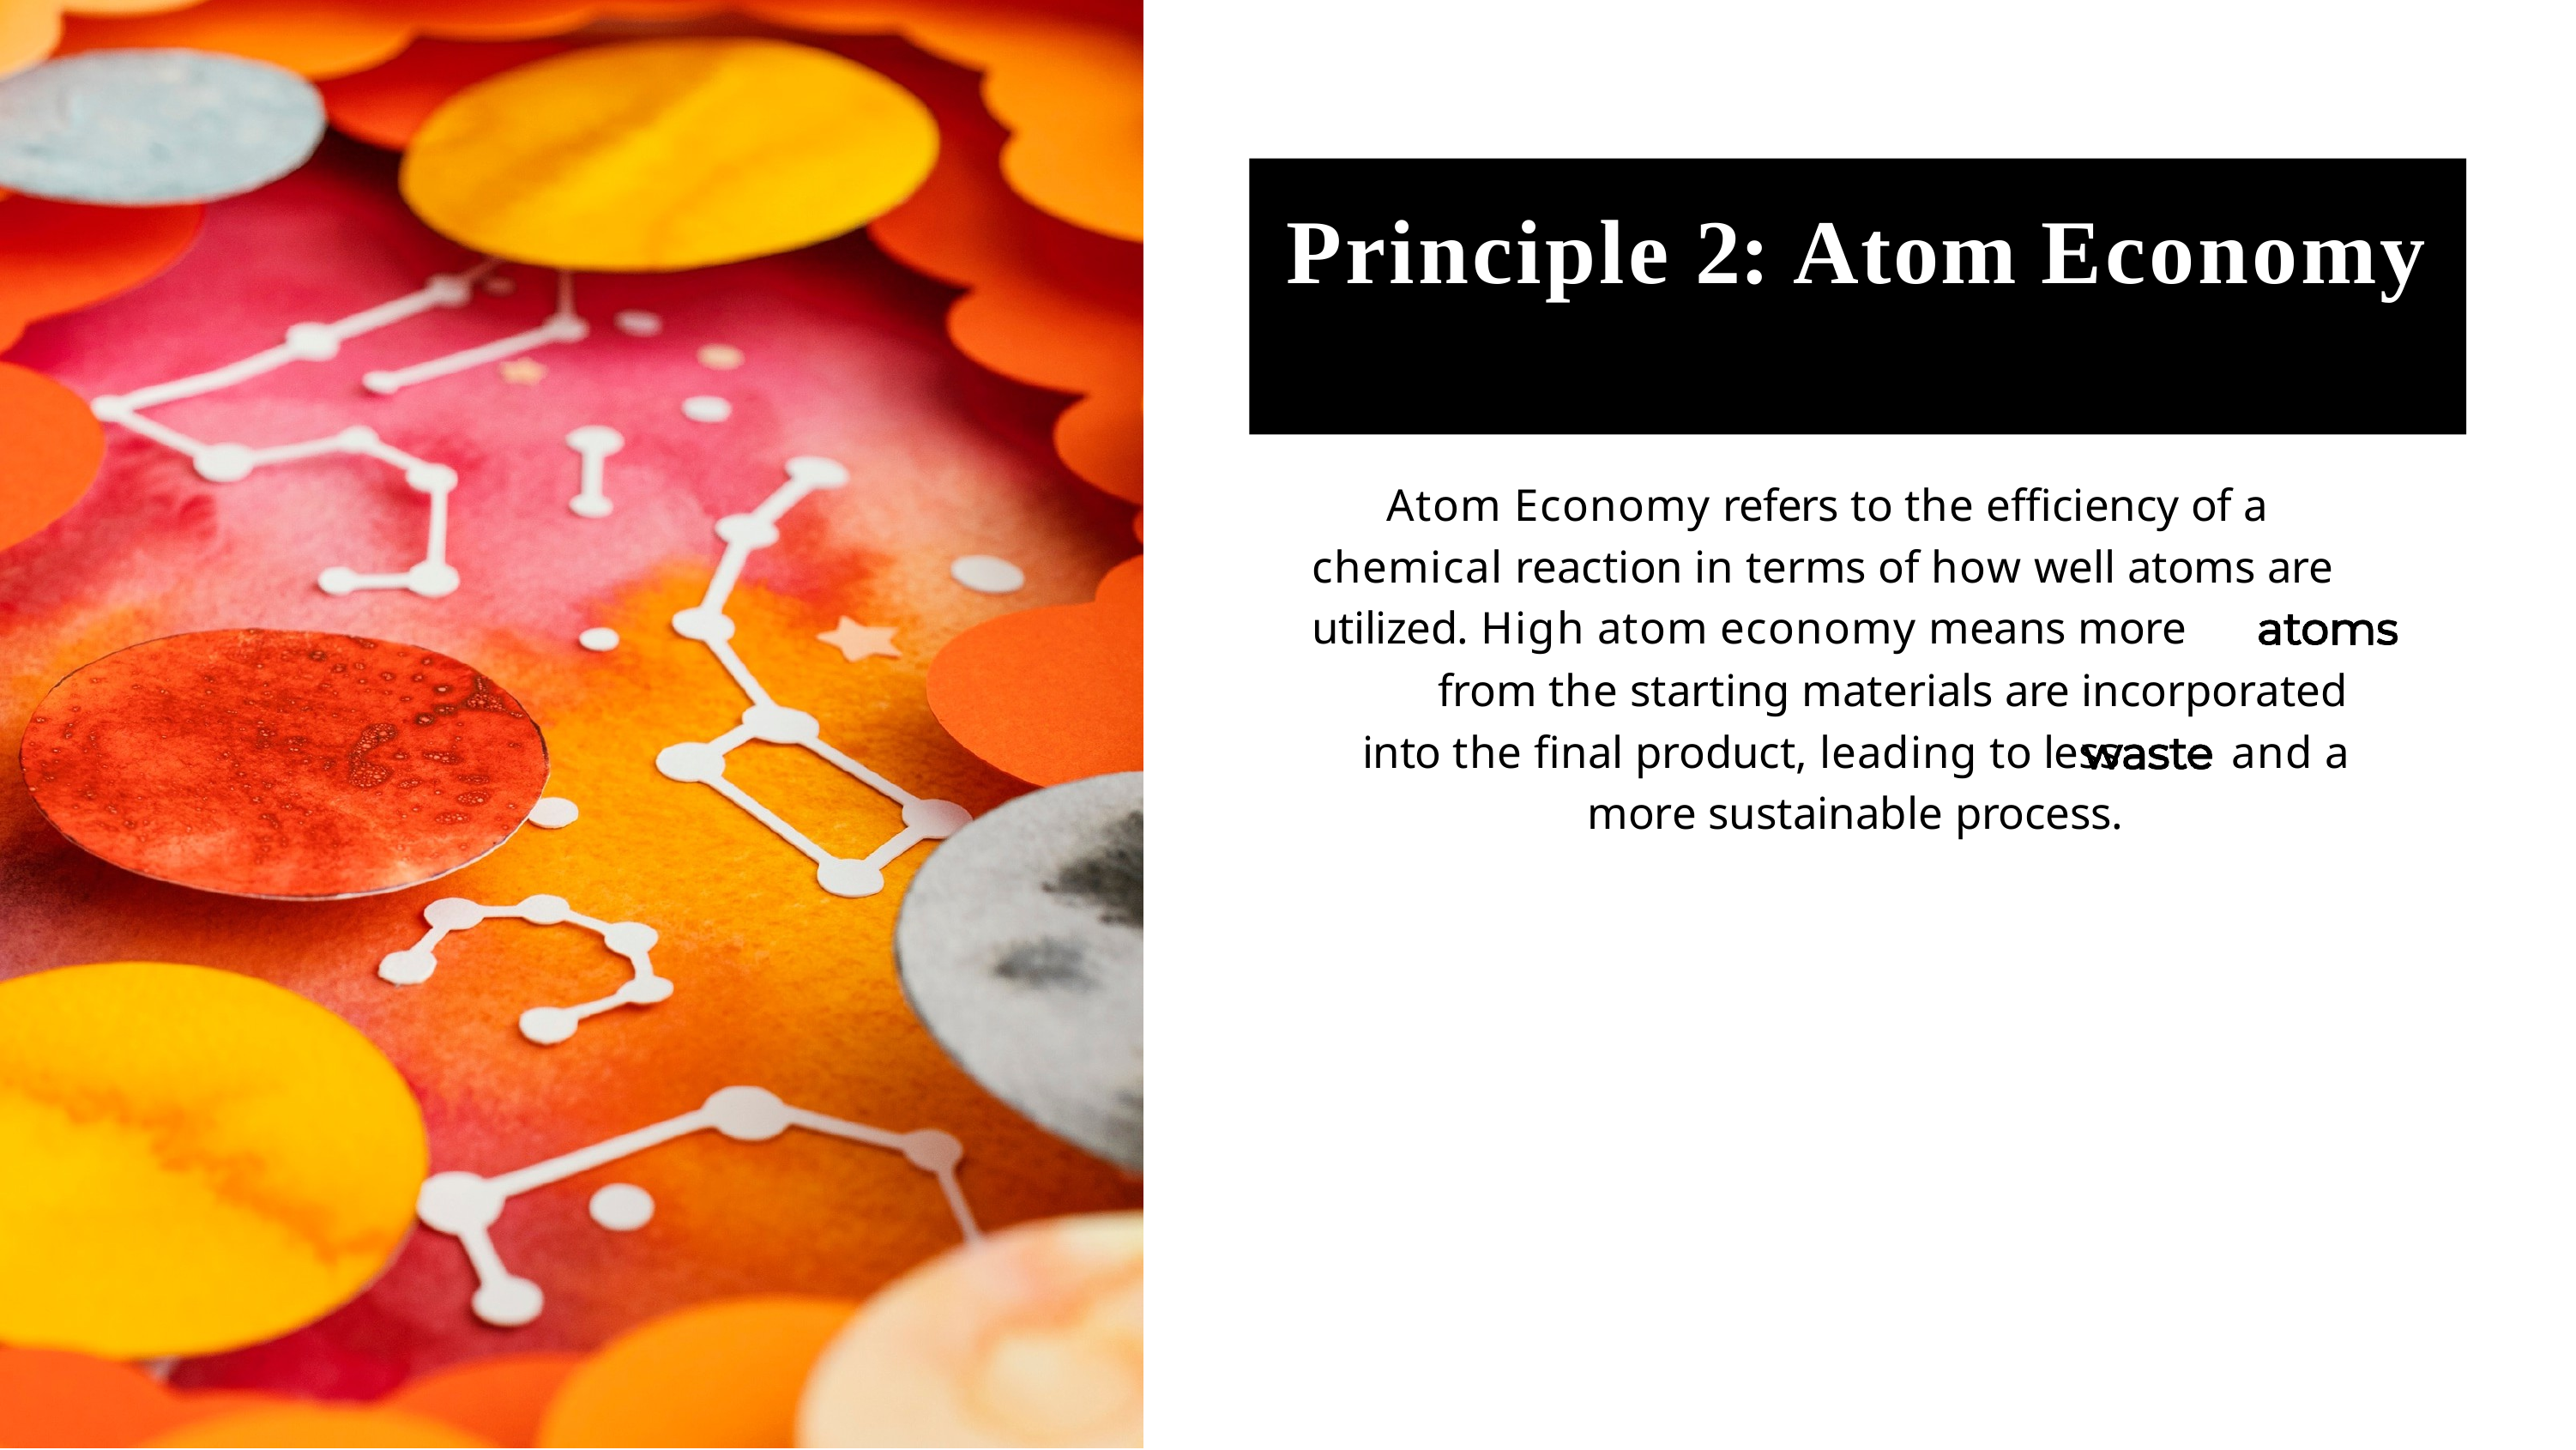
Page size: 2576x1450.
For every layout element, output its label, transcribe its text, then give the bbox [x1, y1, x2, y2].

picture [2259, 614, 2398, 645]
picture [0, 0, 1144, 1448]
title Principle 2: Atom Economy [1249, 158, 2467, 435]
text_box Atom Economy refers to the efﬁciency of a chemical reaction in terms of how well atoms are utilized. High atom economy means more from the starting materials are incorporated into the ﬁnal product, leading to less and a more sustainable process. [1310, 467, 2400, 839]
picture [2081, 739, 2212, 770]
